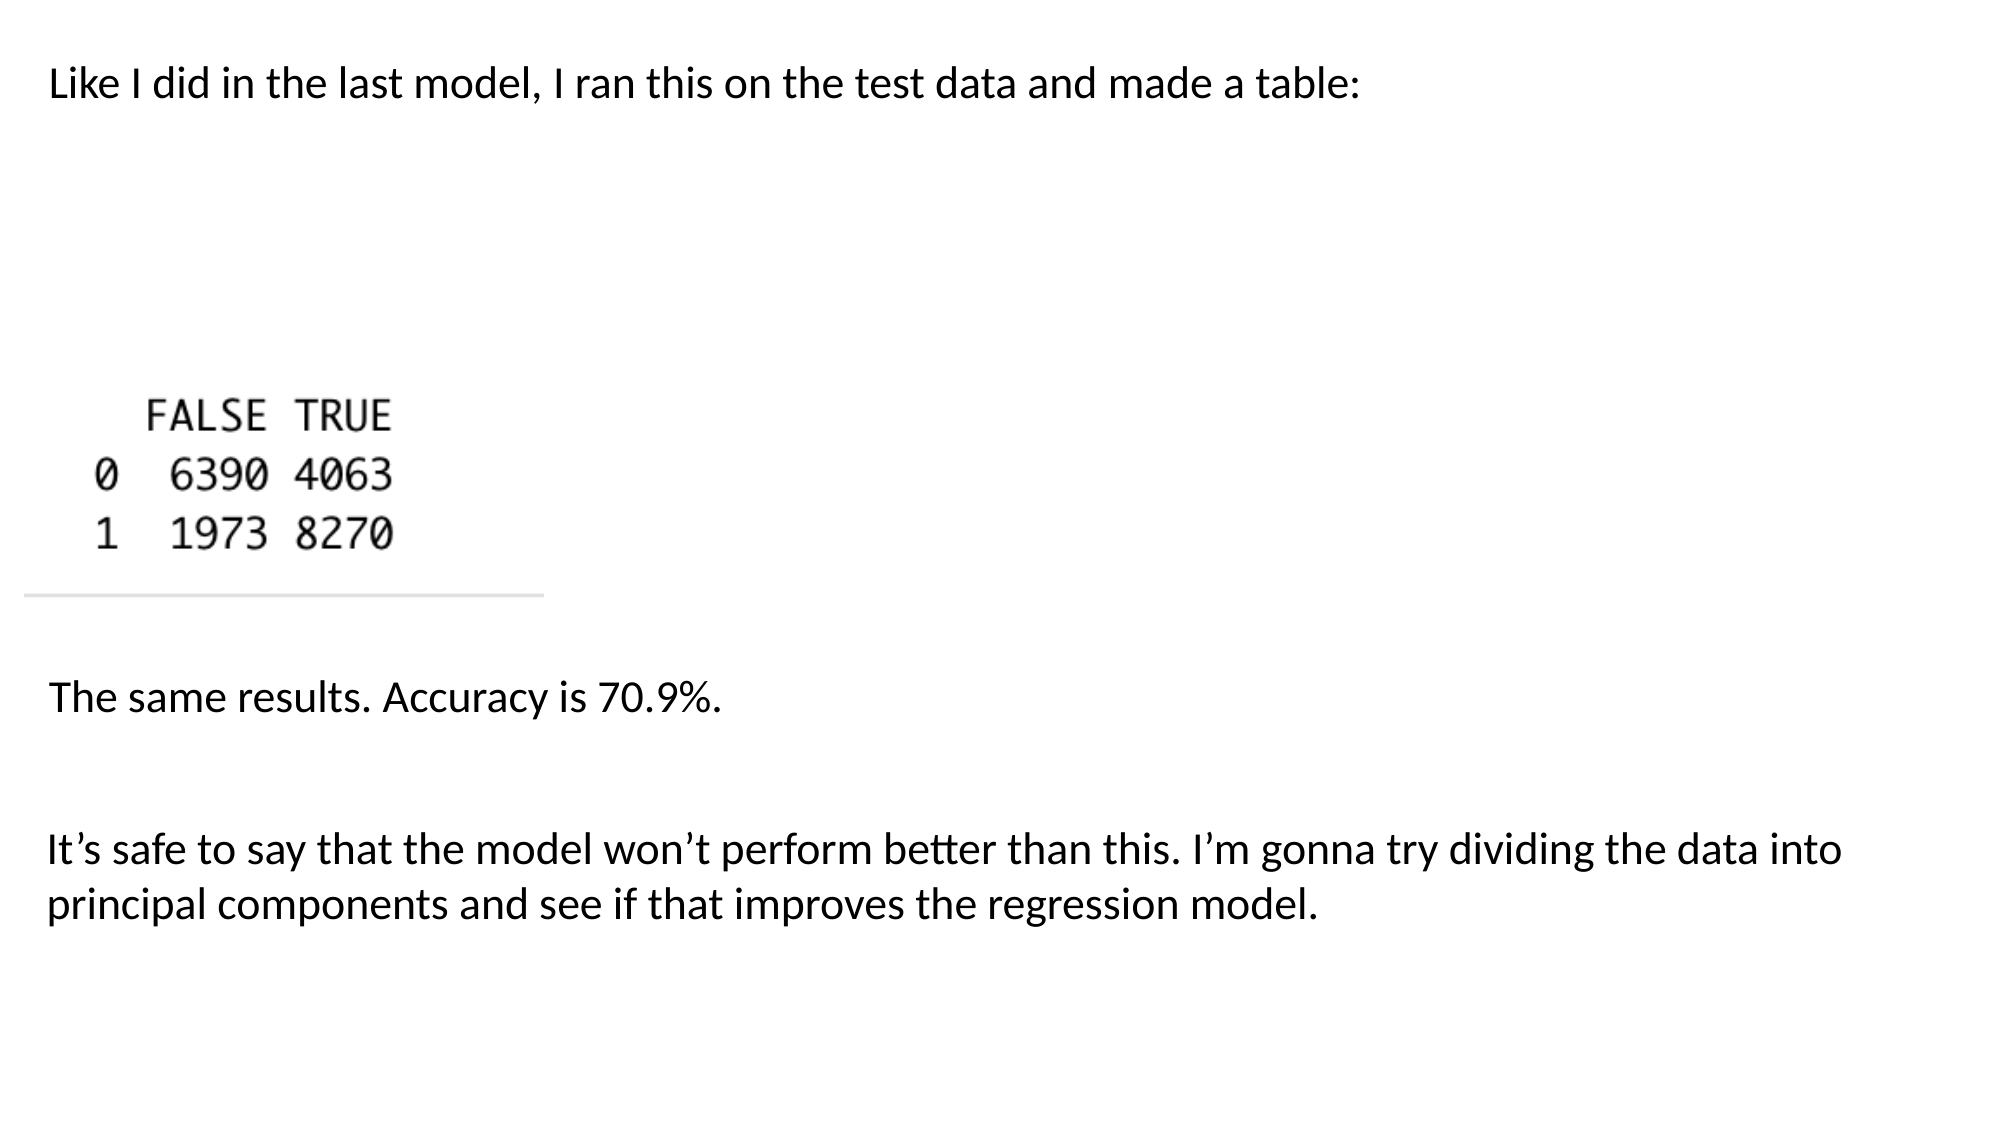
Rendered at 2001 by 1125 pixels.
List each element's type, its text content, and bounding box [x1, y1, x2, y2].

picture [24, 261, 544, 601]
text_box Like I did in the last model, I ran this on the test data and made a table: [33, 38, 1978, 237]
text_box It’s safe to say that the model won’t perform better than this. I’m gonna try dividing the data into principal components and see if that improves the regression model. [31, 803, 1975, 1028]
text_box The same results. Accuracy is 70.9%. [33, 651, 1978, 779]
